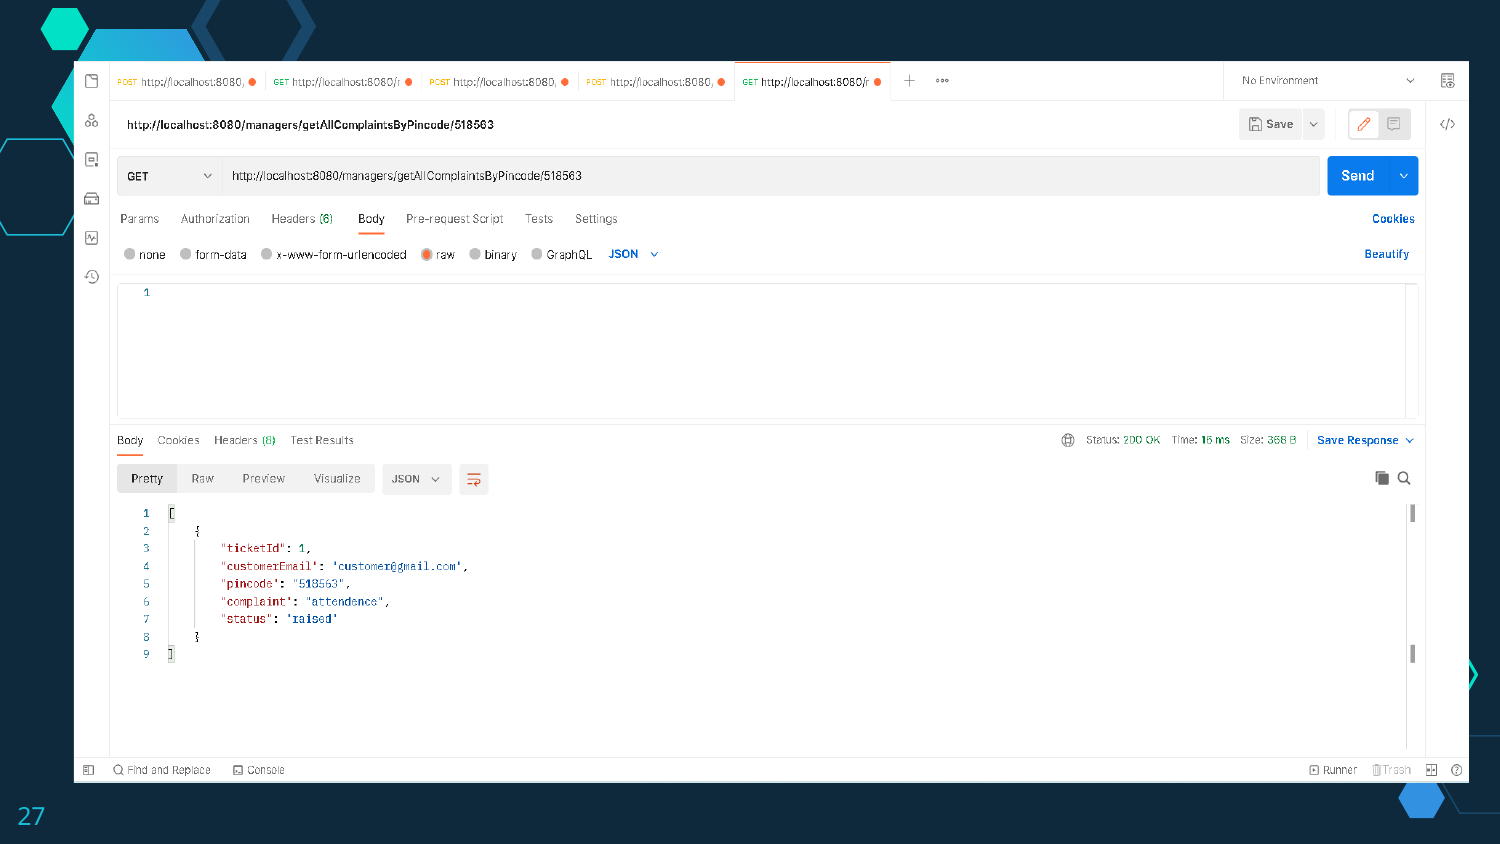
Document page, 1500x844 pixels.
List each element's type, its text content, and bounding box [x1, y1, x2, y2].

picture [73, 60, 1470, 783]
slide_number 27 [2, 785, 93, 844]
